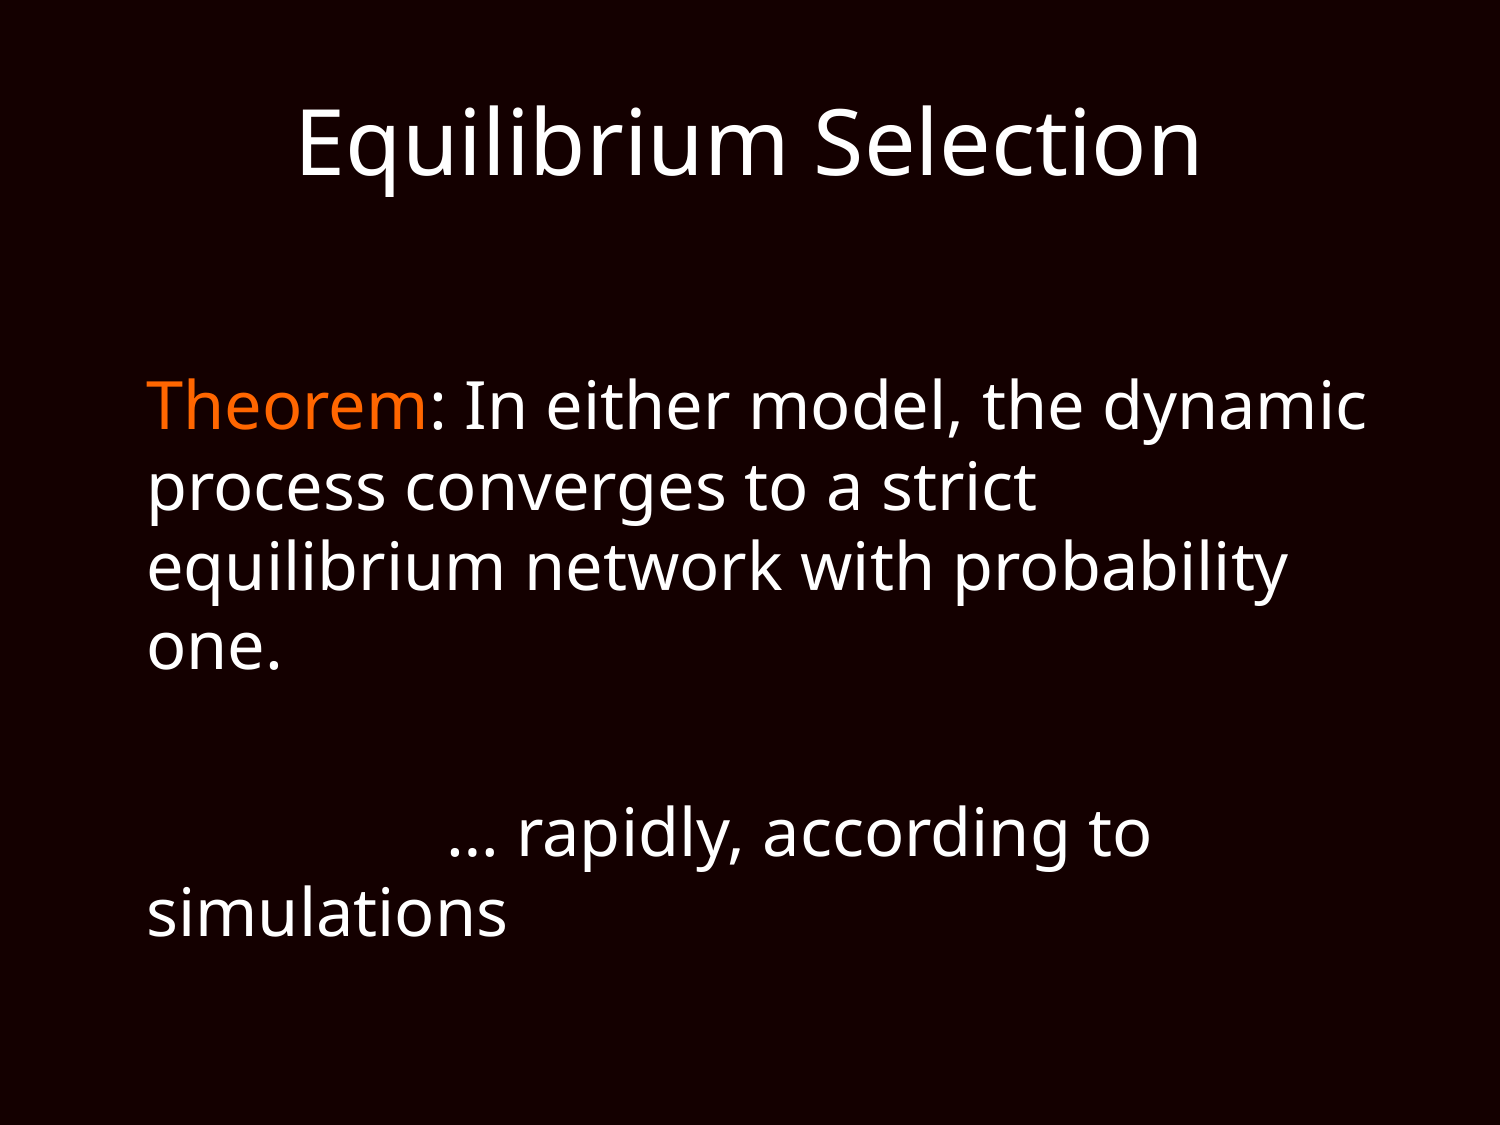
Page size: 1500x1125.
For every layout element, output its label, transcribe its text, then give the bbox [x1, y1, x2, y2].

list Theorem: In either model, the dynamic process converges to a strict equilibrium network with probability one. … rapidly, according to simulations [75, 262, 1425, 1005]
title Equilibrium Selection [75, 45, 1425, 233]
